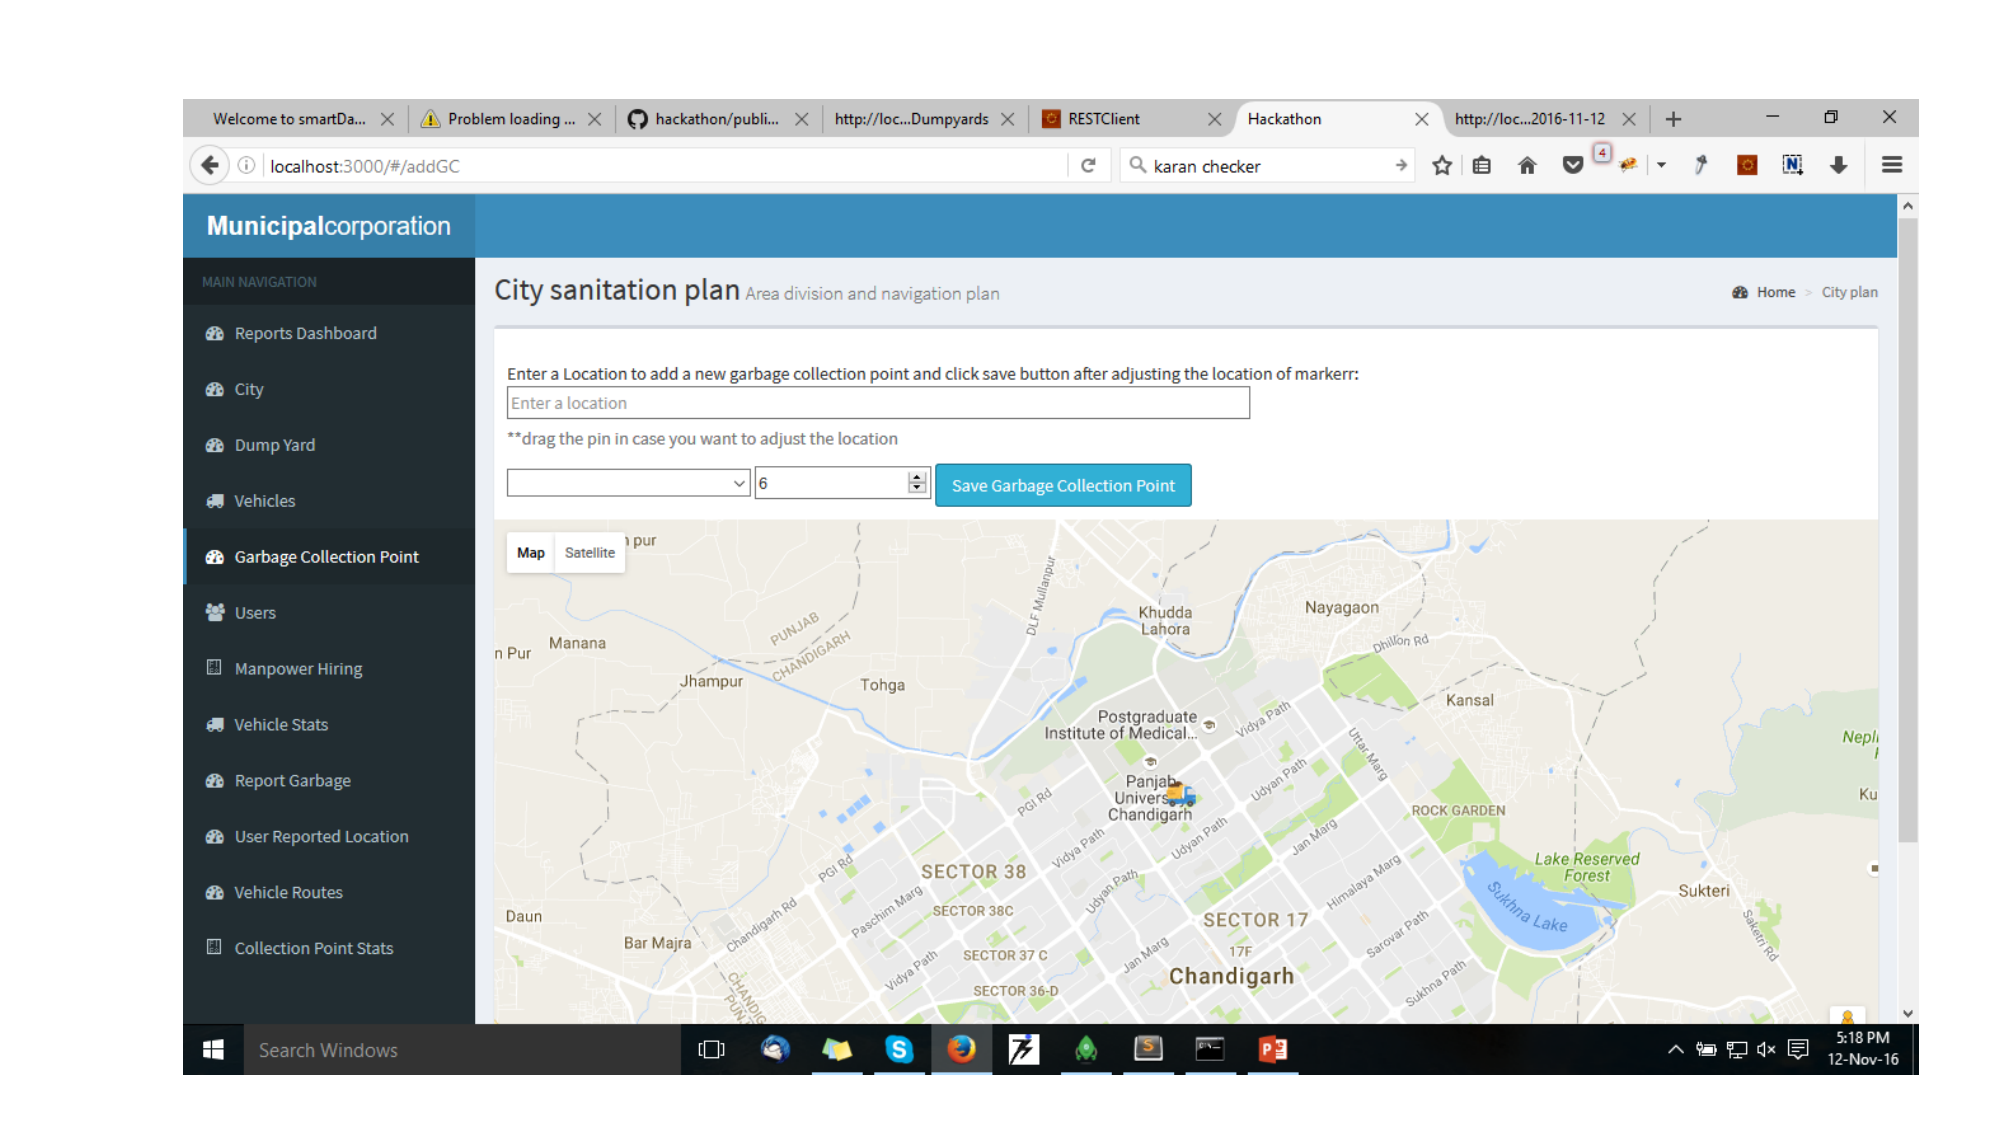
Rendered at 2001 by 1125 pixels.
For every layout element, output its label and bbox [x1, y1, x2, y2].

list [183, 99, 1919, 1075]
